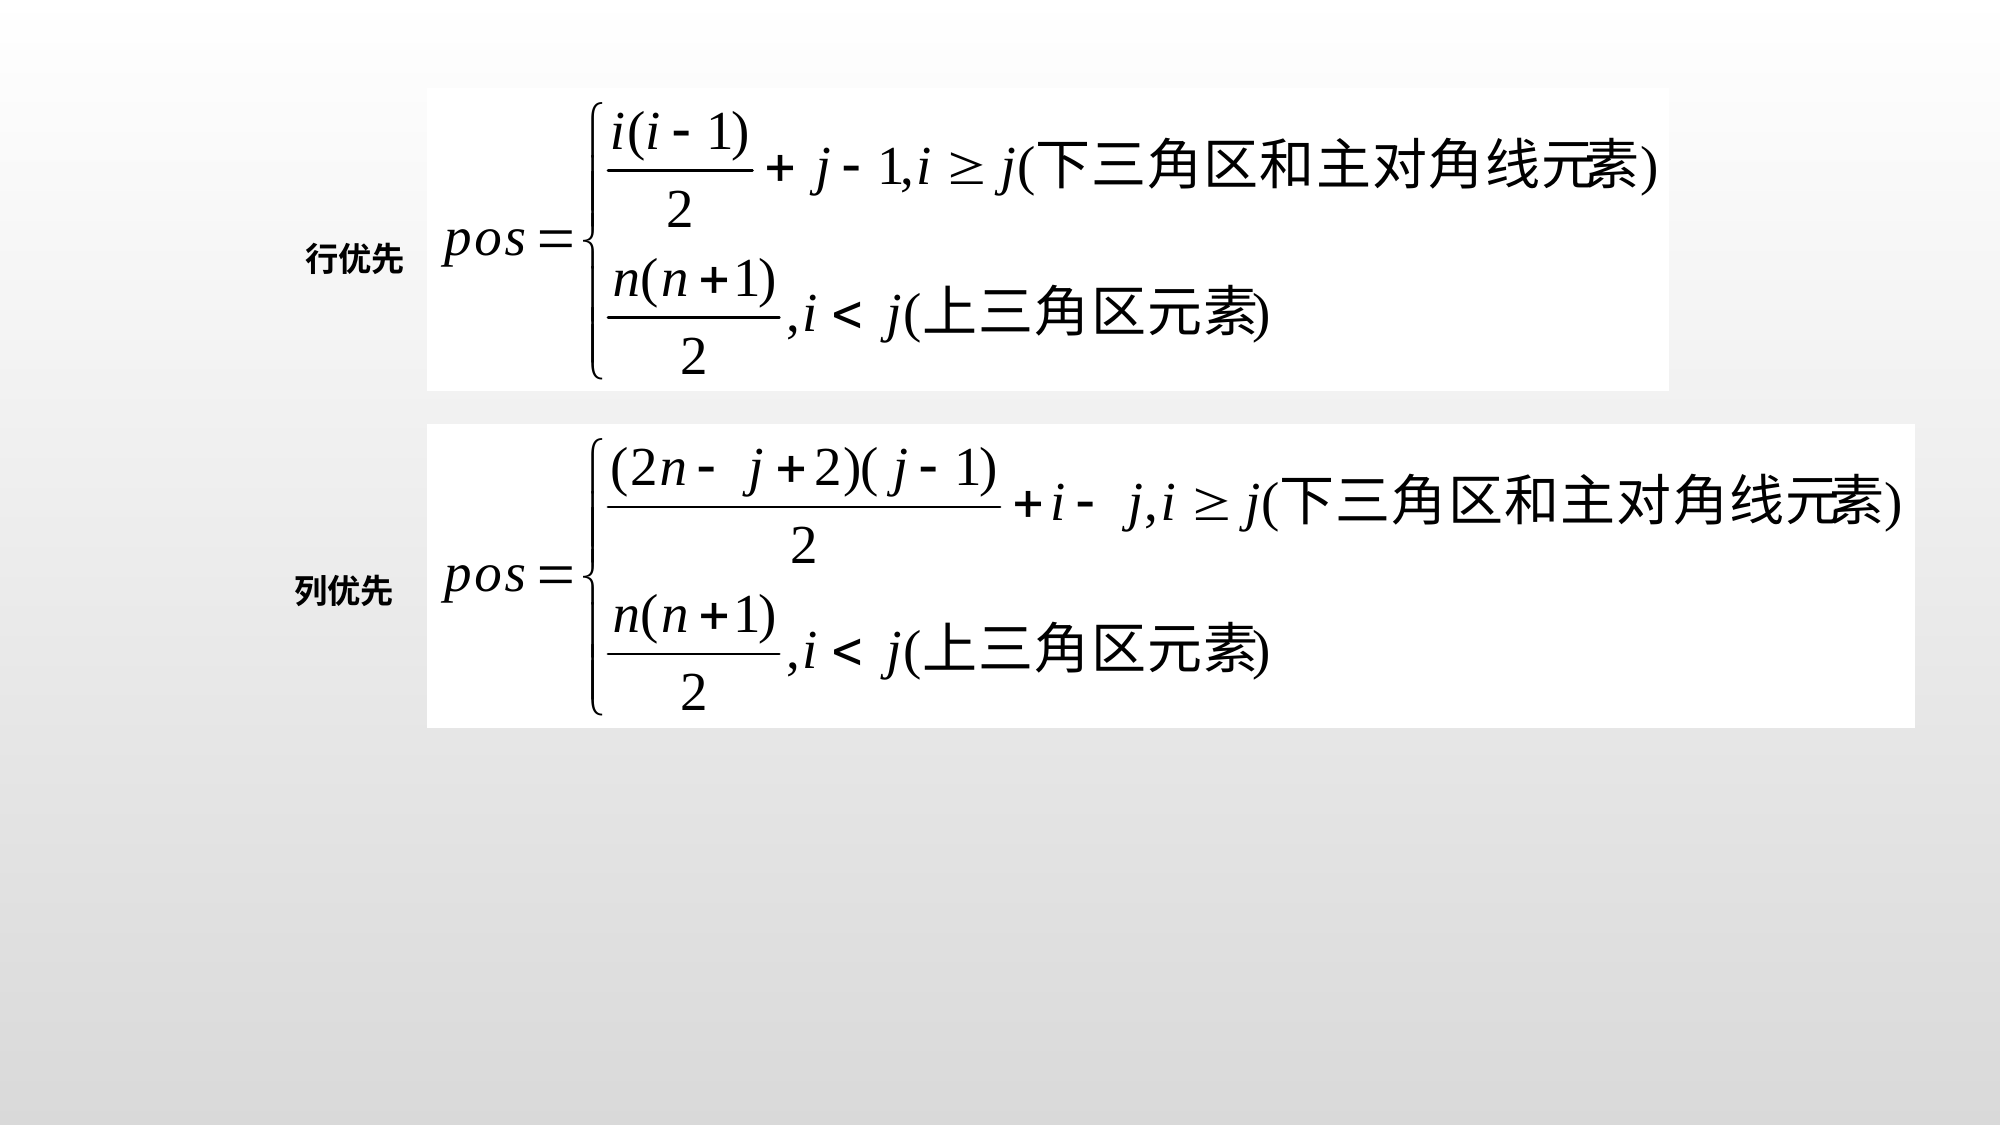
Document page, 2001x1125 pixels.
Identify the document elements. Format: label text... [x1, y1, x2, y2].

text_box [427, 87, 1669, 392]
text_box 列优先 [279, 562, 417, 618]
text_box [427, 423, 1915, 728]
text_box 行优先 [290, 230, 427, 286]
